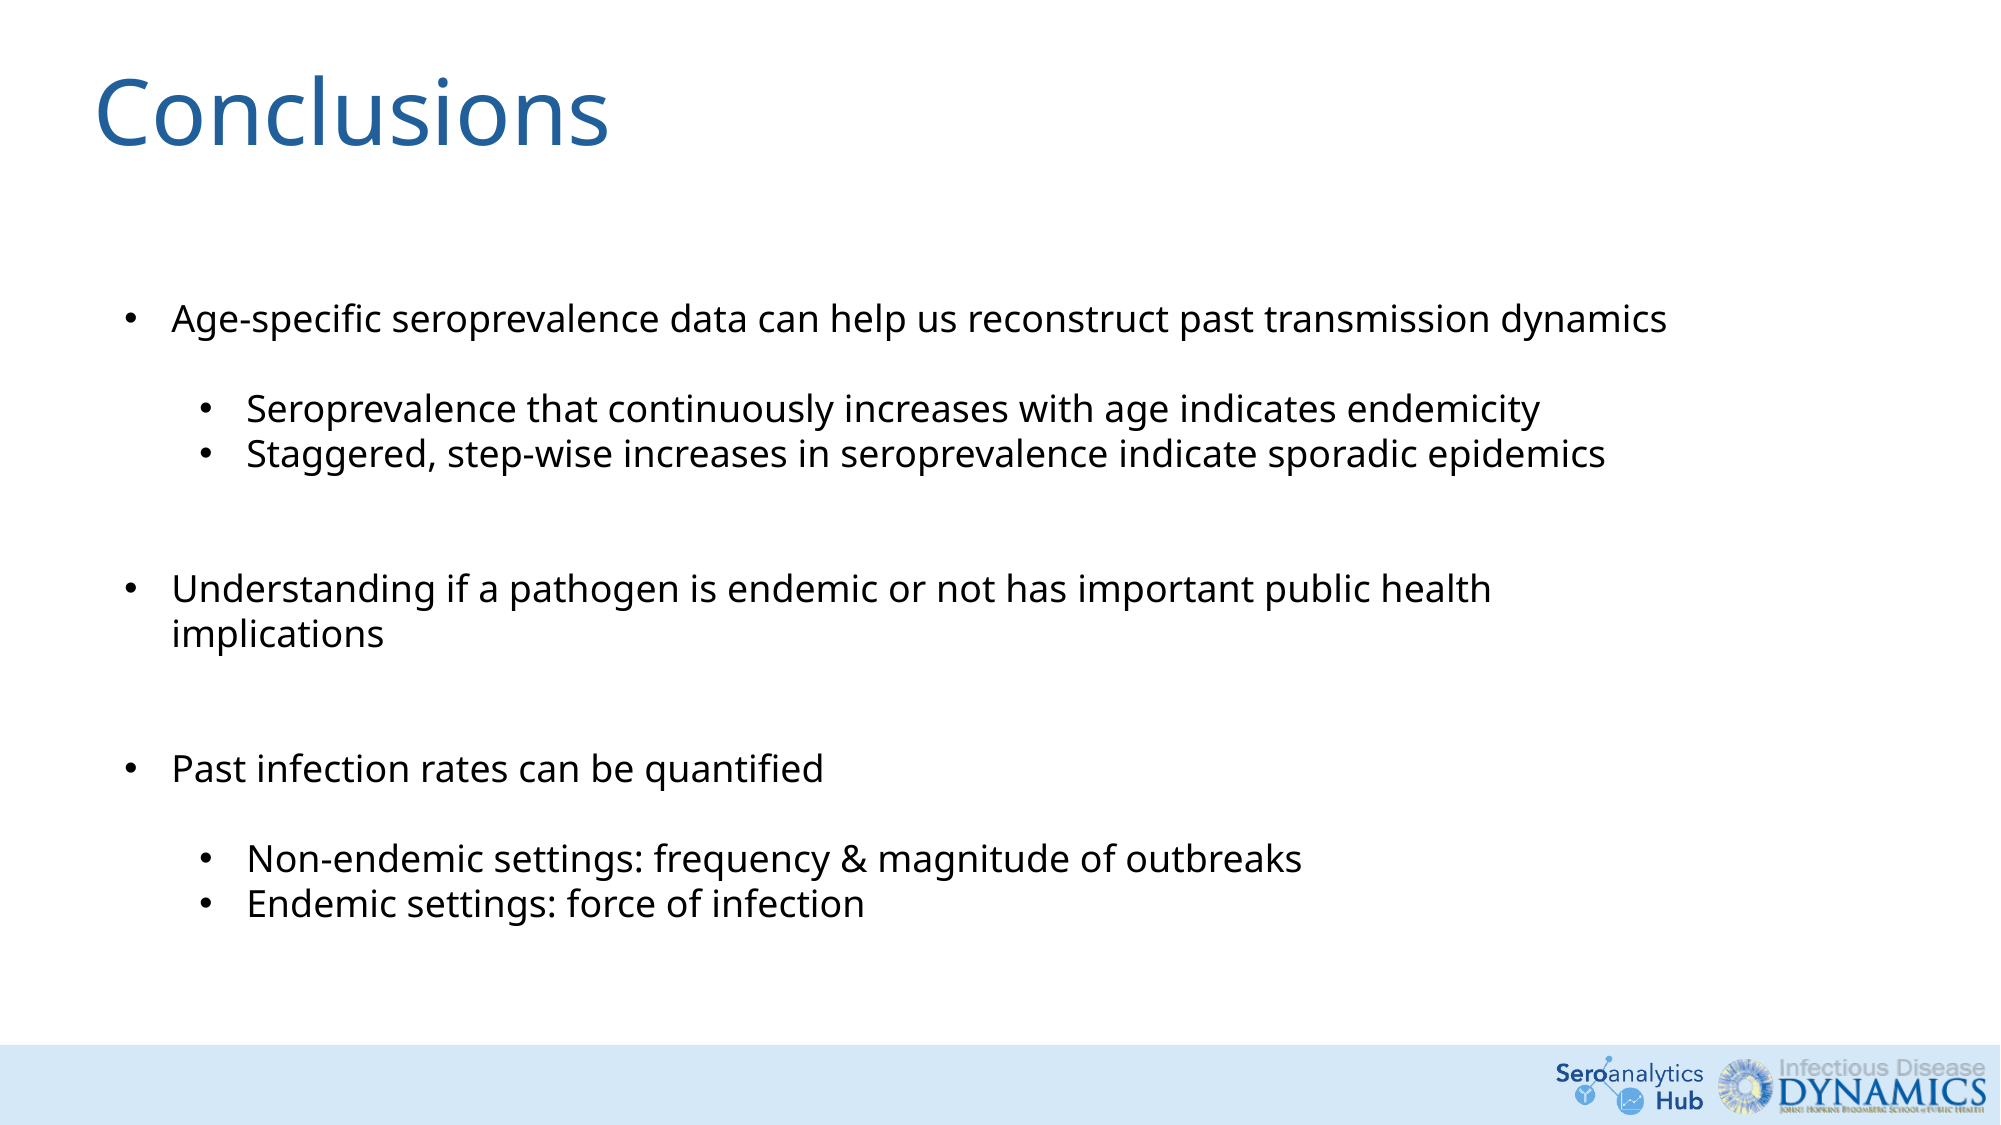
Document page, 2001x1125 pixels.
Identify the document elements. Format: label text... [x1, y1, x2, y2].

title Conclusions [78, 7, 1804, 225]
picture [1719, 1059, 1986, 1115]
text_box Age-specific seroprevalence data can help us reconstruct past transmission dynamics Seroprevalence that continuously increases with age indicates endemicity Staggered, step-wise increases in seroprevalence indicate sporadic epidemics Understanding if a pathogen is endemic or not has important public health implications Past infection rates can be quantified Non-endemic settings: frequency & magnitude of outbreaks Endemic settings: force of infection [109, 287, 1688, 1023]
